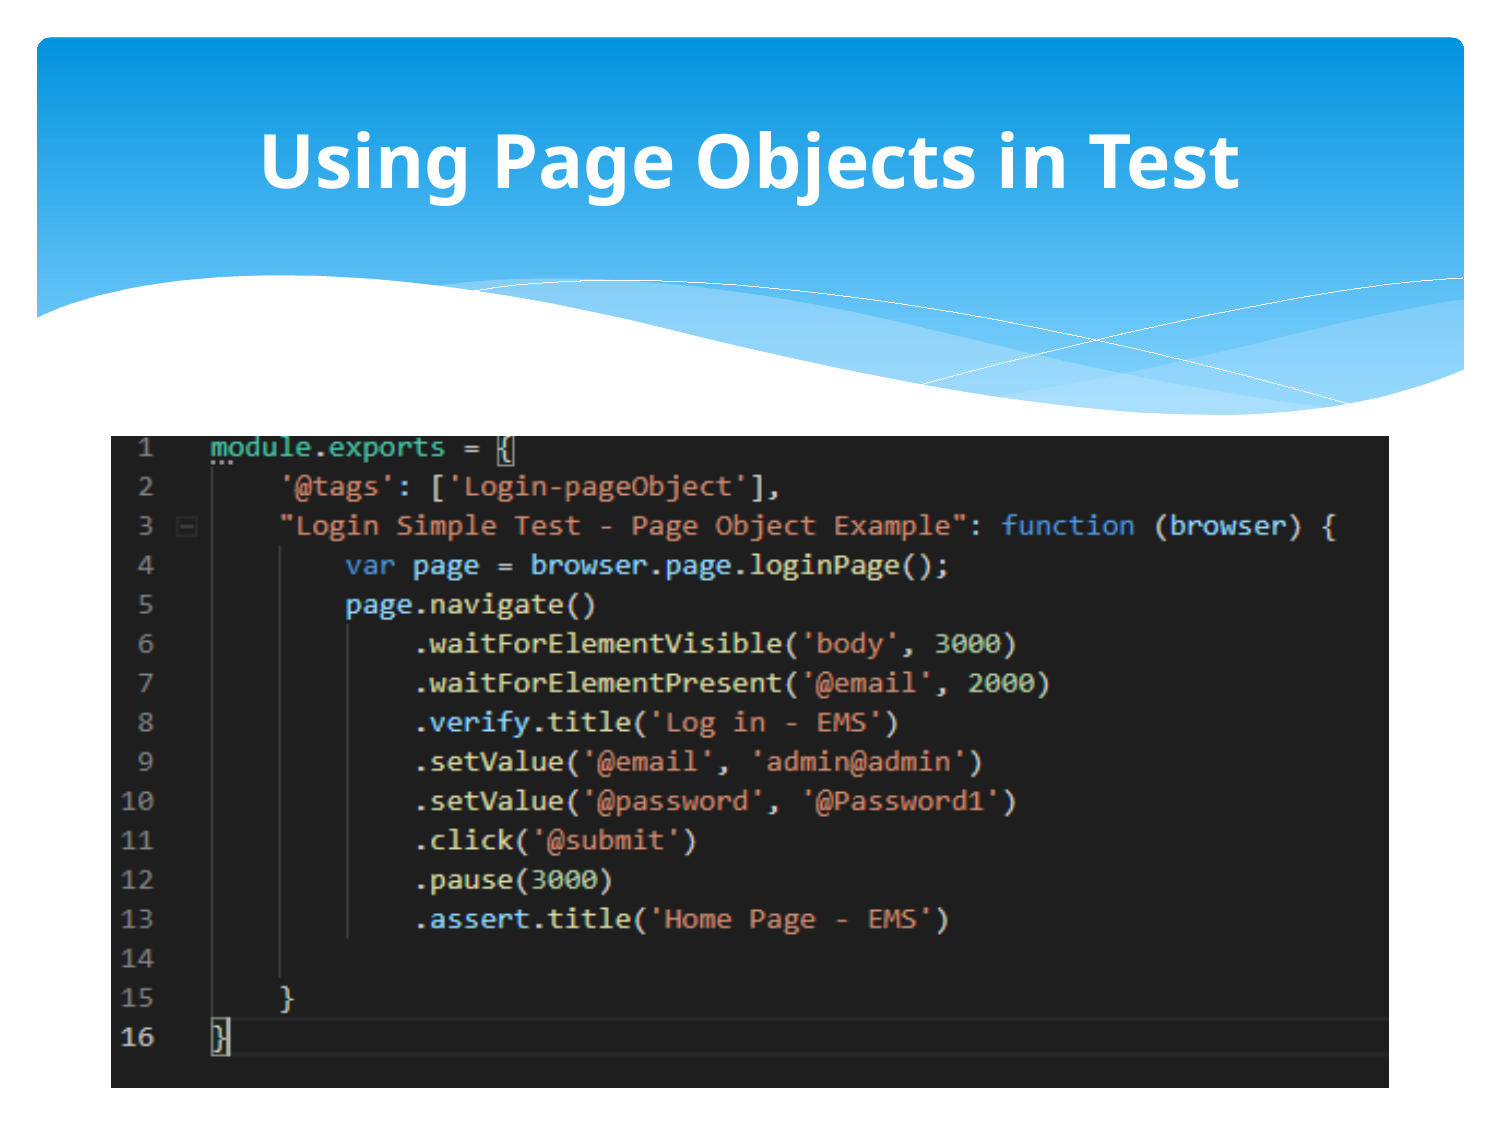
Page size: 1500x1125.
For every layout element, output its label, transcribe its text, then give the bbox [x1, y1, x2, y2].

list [111, 436, 1389, 1088]
title Using Page Objects in Test [75, 55, 1425, 261]
